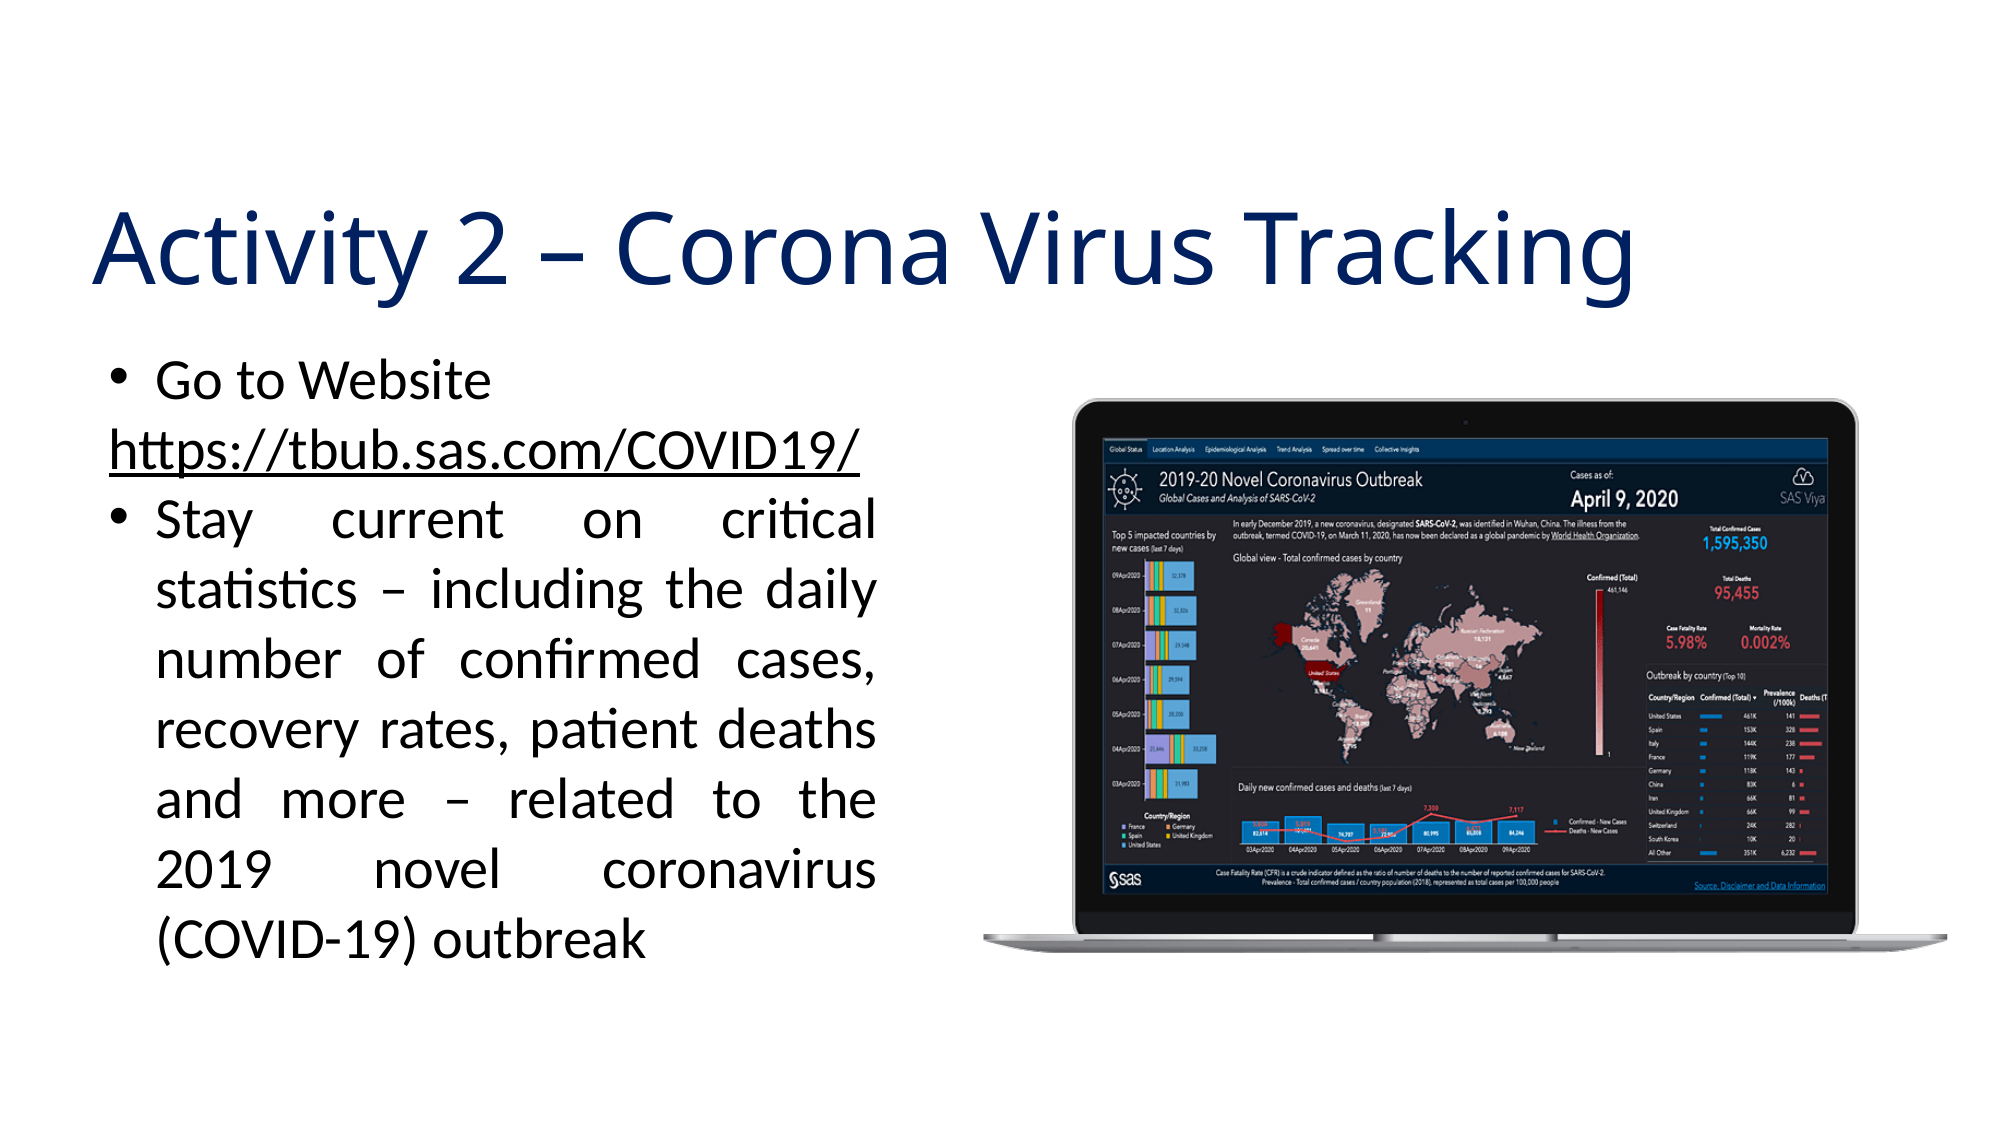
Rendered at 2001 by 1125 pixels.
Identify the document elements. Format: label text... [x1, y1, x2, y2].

picture [975, 391, 1957, 980]
title Activity 2 – Corona Virus Tracking [77, 190, 1803, 356]
text_box Go to Website https://tbub.sas.com/COVID19/ Stay current on critical statistics – including the daily number of confirmed cases, recovery rates, patient deaths and more – related to the 2019 novel coronavirus (COVID-19) outbreak [93, 333, 893, 979]
